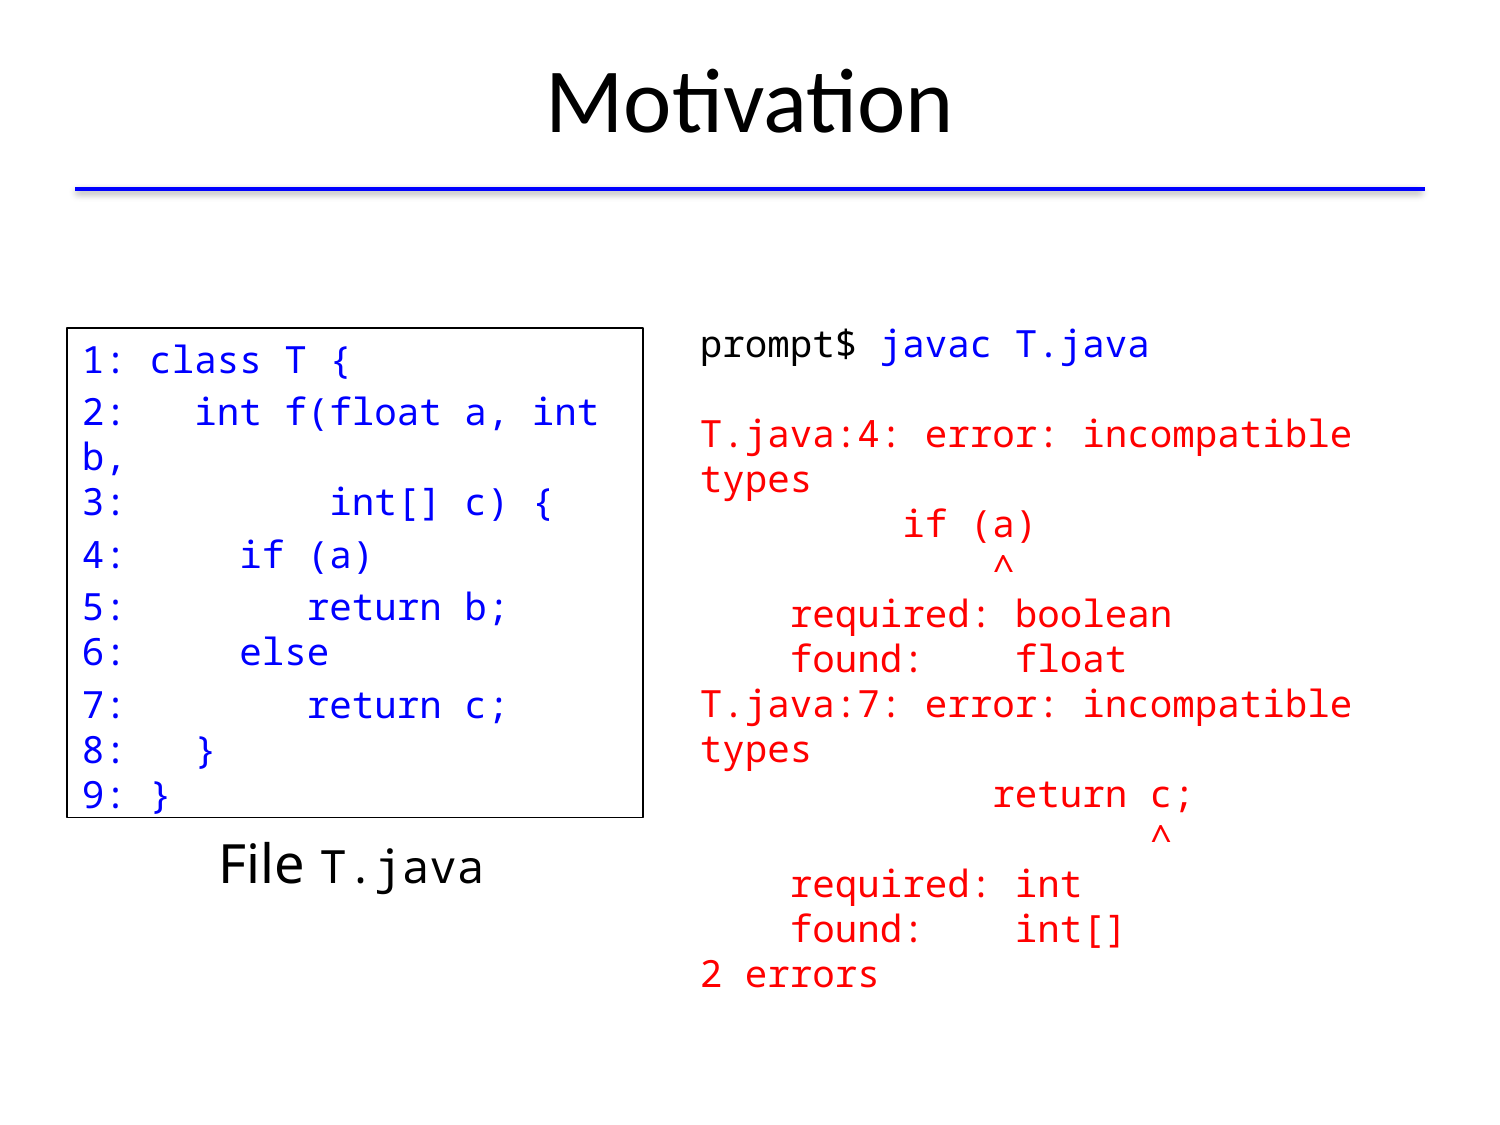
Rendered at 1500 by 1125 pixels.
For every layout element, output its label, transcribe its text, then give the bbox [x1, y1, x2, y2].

text_box File T.java [105, 821, 598, 893]
list 1: class T { 2: int f(float a, int b, 3: int[] c) { 4: if (a) 5: return b; 6: else 7: return c; 8: } 9: } [66, 328, 644, 818]
title Motivation [75, 1, 1425, 190]
list prompt$ javac T.java T.java:4: error: incompatible types if (a) ^ required: boolean found: float T.java:7: error: incompatible types return c; ^ required: int found: int[] 2 errors [685, 312, 1460, 923]
